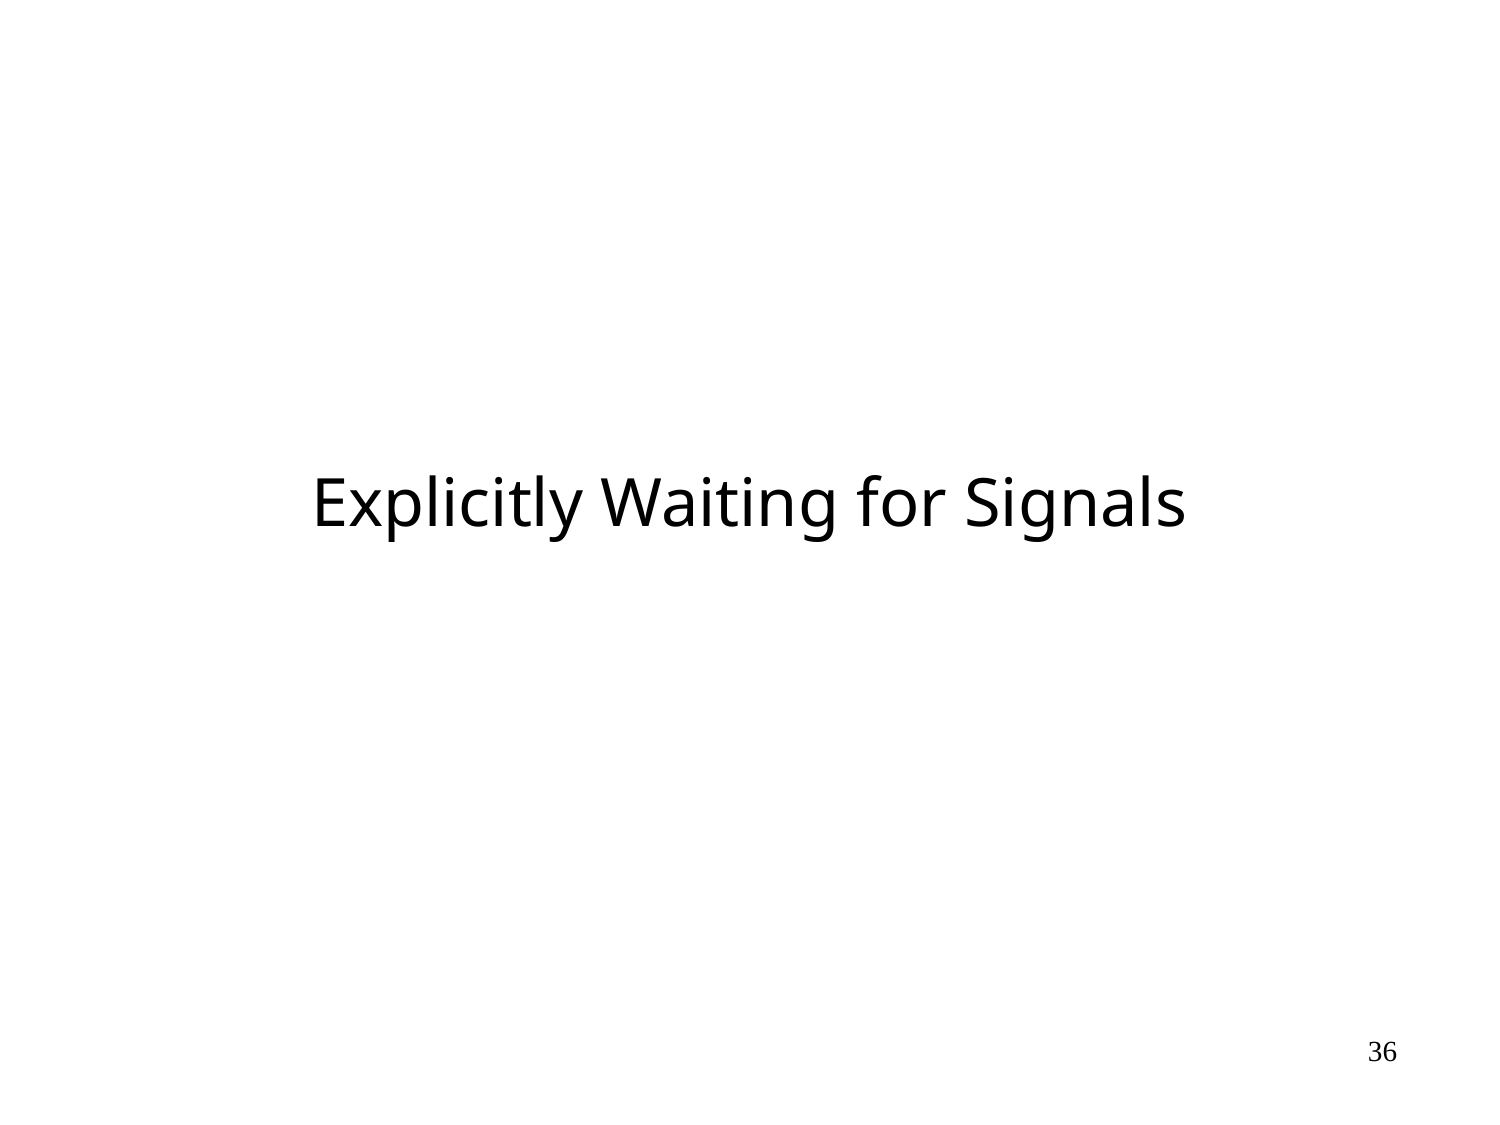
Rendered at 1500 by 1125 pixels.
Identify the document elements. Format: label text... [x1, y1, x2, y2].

slide_number 36 [1099, 1024, 1413, 1101]
title Explicitly Waiting for Signals [112, 350, 1388, 650]
